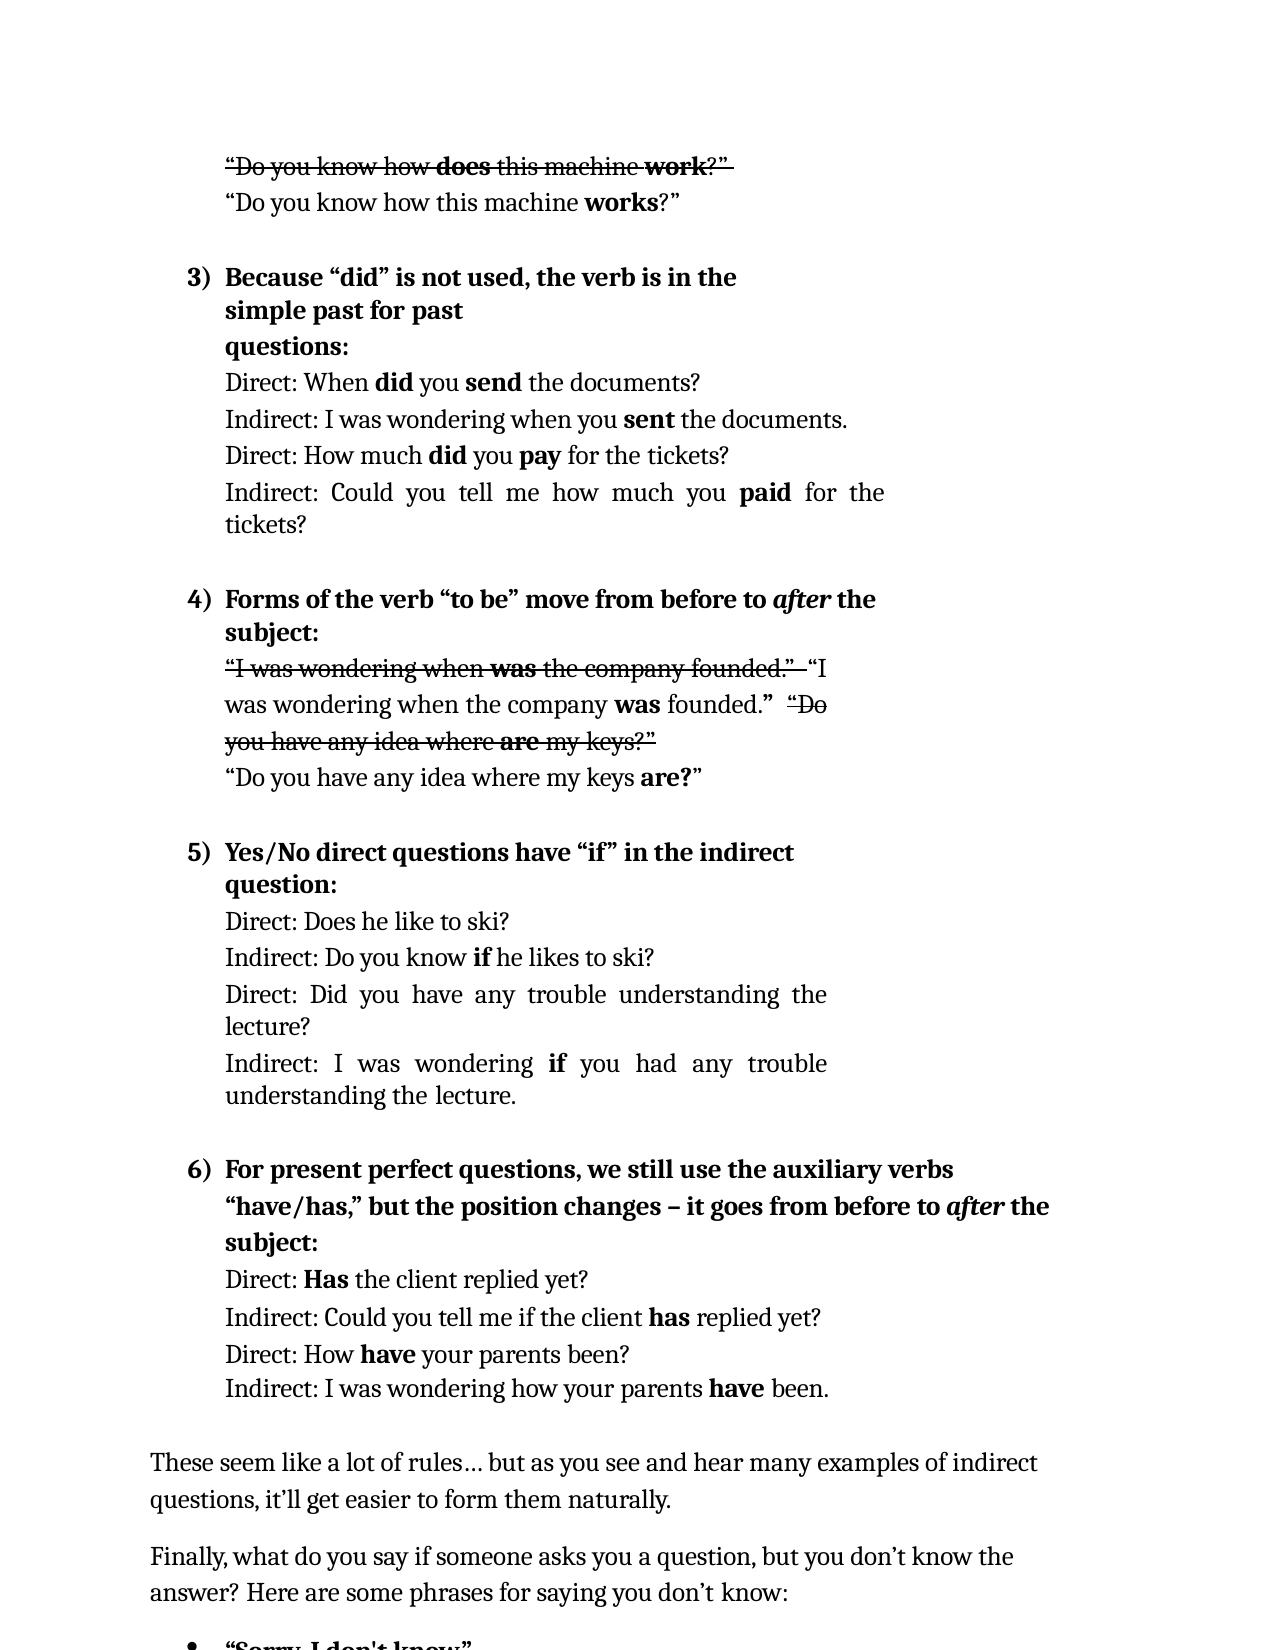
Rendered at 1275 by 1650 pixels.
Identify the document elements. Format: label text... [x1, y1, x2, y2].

text_box “Do you know how does this machine work?” “Do you know how this machine works?” Because “did” is not used, the verb is in the simple past for past questions: Direct: When did you send the documents? Indirect: I was wondering when you sent the documents. Direct: How much did you pay for the tickets? Indirect: Could you tell me how much you paid for the tickets? Forms of the verb “to be” move from before to after the subject: “I was wondering when was the company founded.” “I was wondering when the company was founded.” “Do you have any idea where are my keys?” “Do you have any idea where my keys are?” Yes/No direct questions have “if” in the indirect question: Direct: Does he like to ski? Indirect: Do you know if he likes to ski? Direct: Did you have any trouble understanding the lecture? Indirect: I was wondering if you had any trouble understanding the lecture. For present perfect questions, we still use the auxiliary verbs “have/has,” but the position changes – it goes from before to after the subject: Direct: Has the client replied yet? Indirect: Could you tell me if the client has replied yet? Direct: How have your parents been? Indirect: I was wondering how your parents have been. These seem like a lot of rules… but as you see and hear many examples of indirect questions, it’ll get easier to form them naturally. Finally, what do you say if someone asks you a question, but you don’t know the answer? Here are some phrases for saying you don’t know: “Sorry, I don't know.” [147, 144, 1097, 1650]
